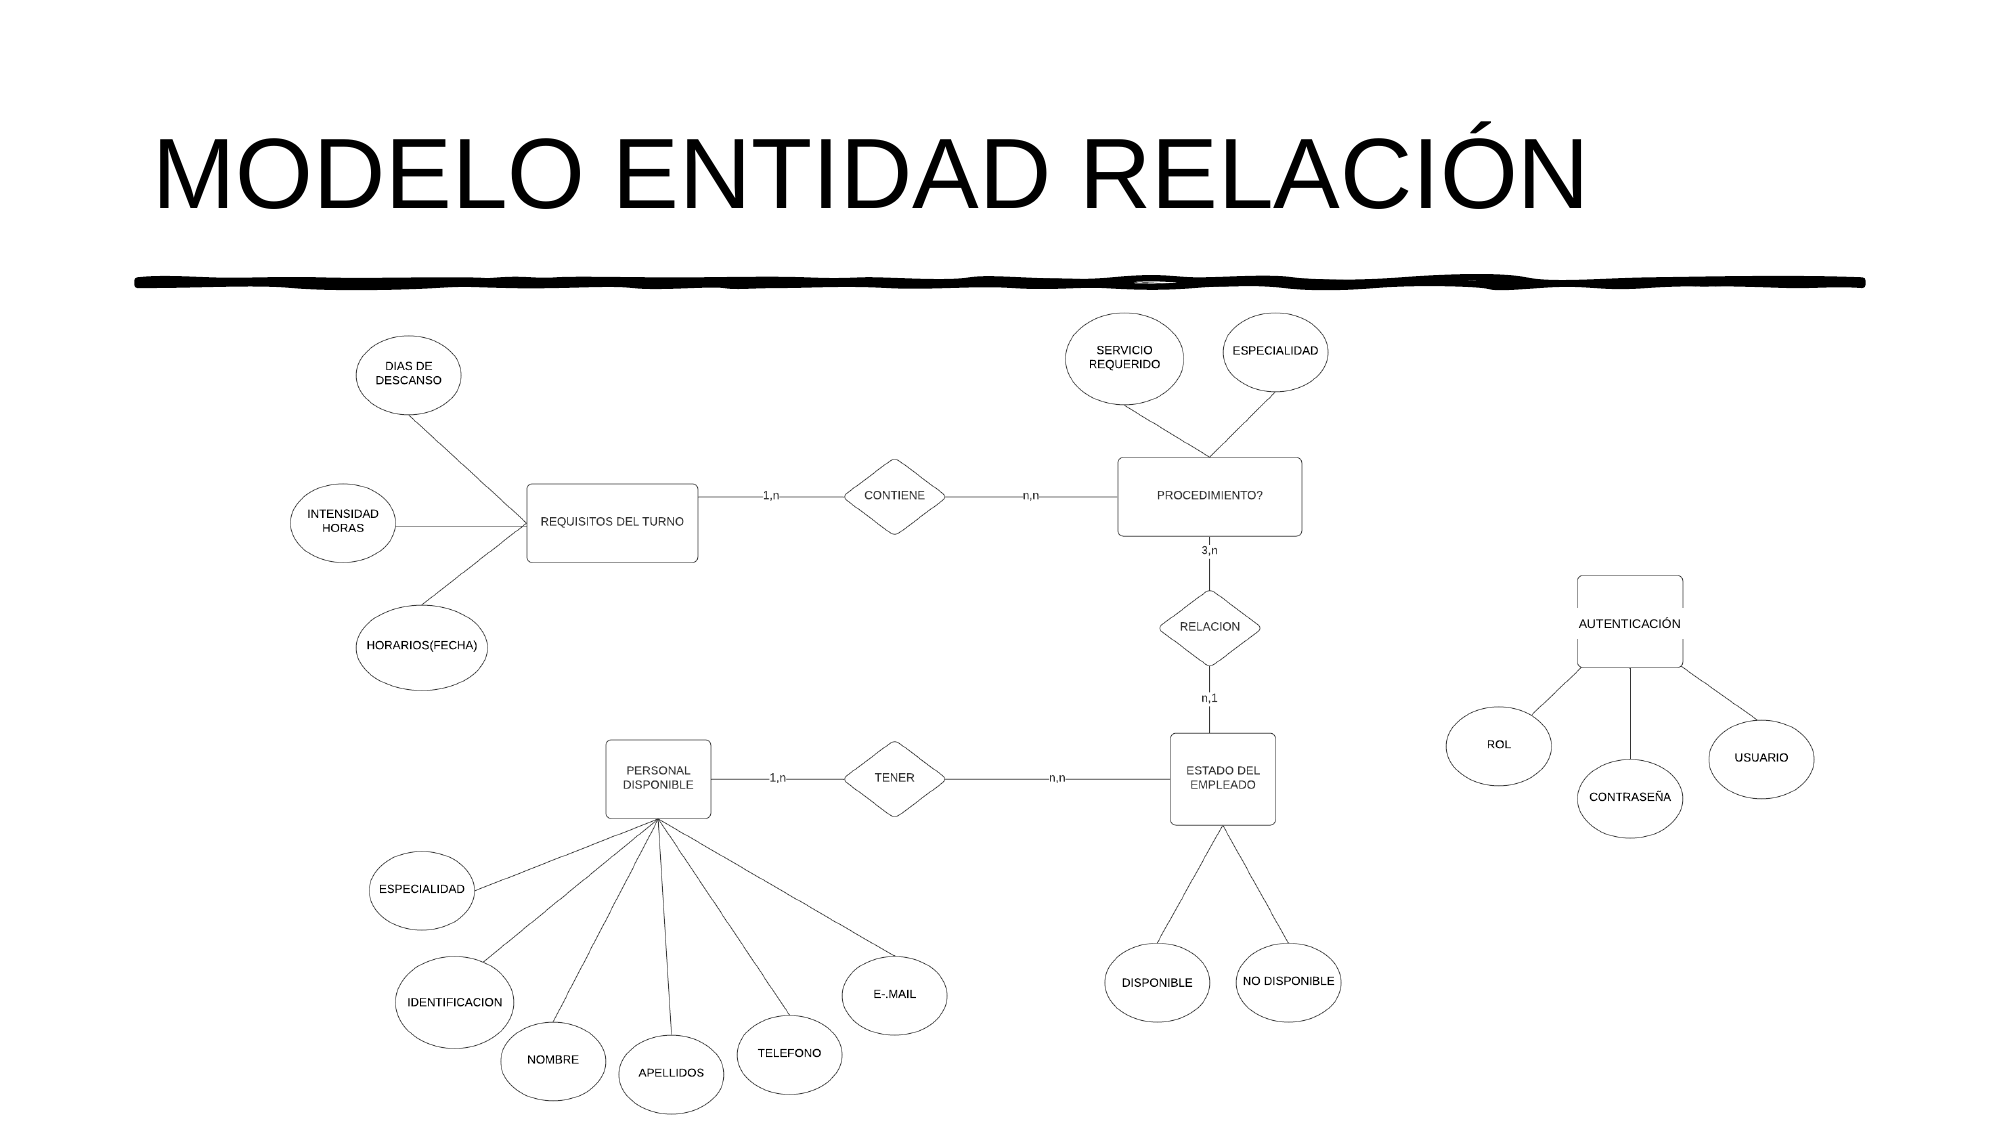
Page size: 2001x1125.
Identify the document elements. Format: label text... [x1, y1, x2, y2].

title MODELO ENTIDAD RELACIÓN [137, 59, 1863, 278]
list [172, 307, 1863, 1125]
